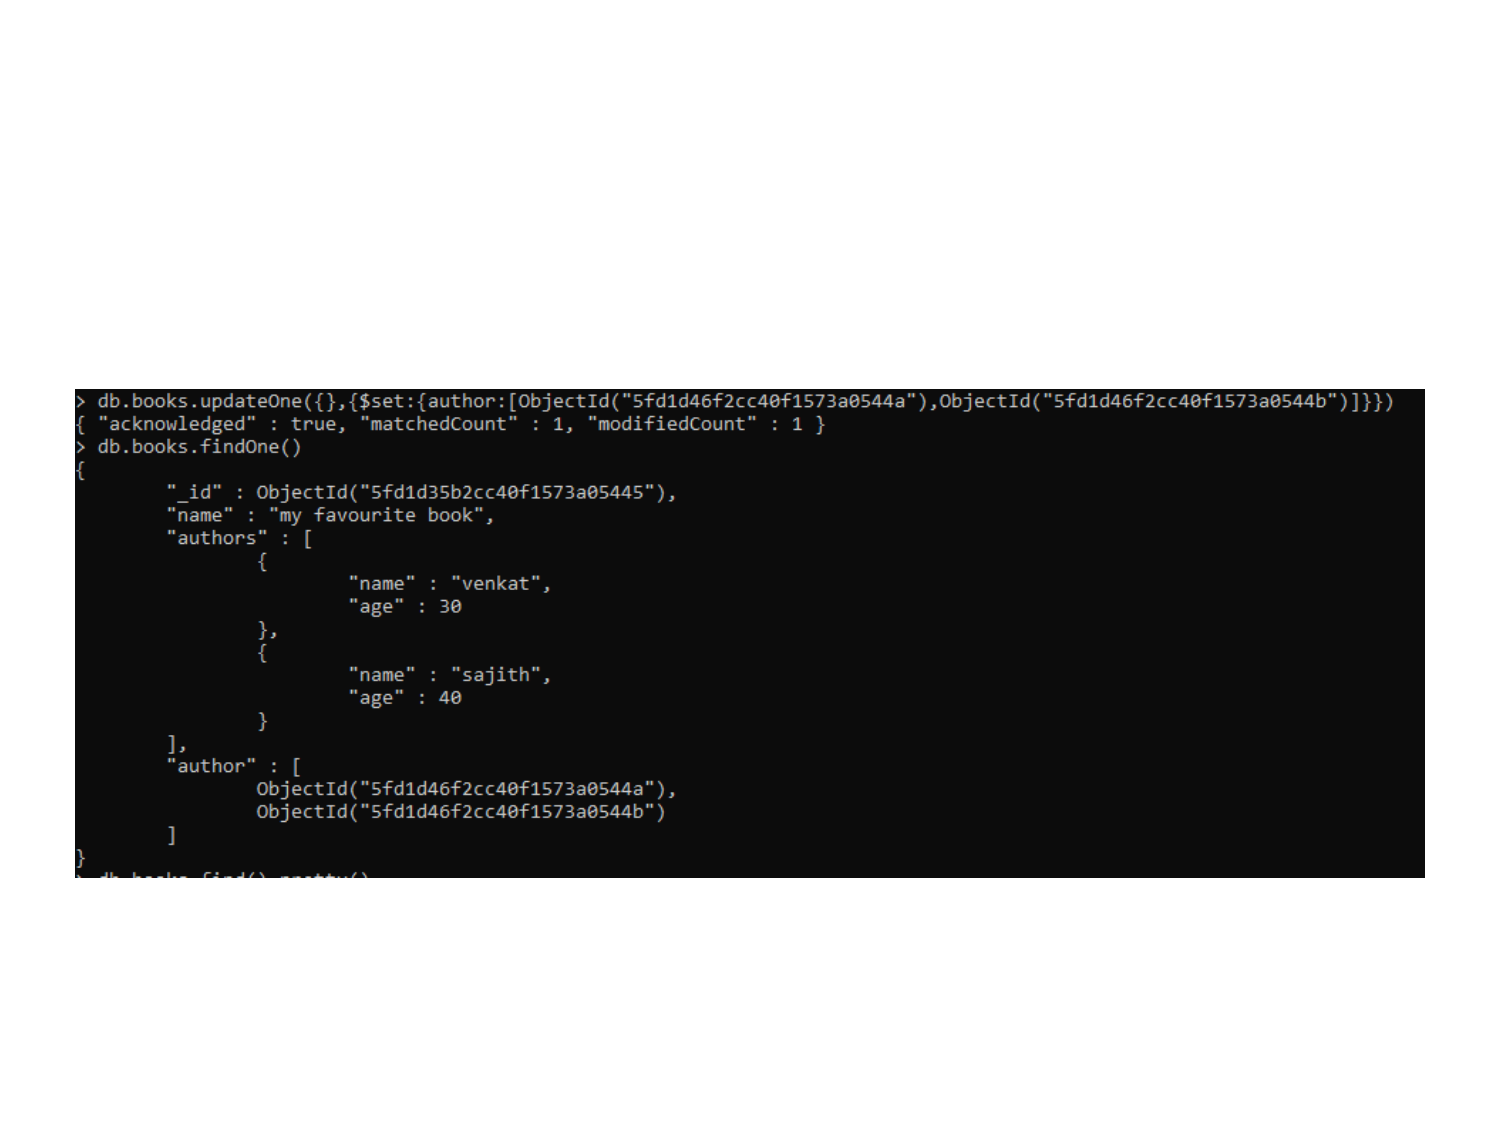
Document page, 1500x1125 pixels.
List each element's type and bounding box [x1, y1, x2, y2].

list [74, 389, 1426, 878]
